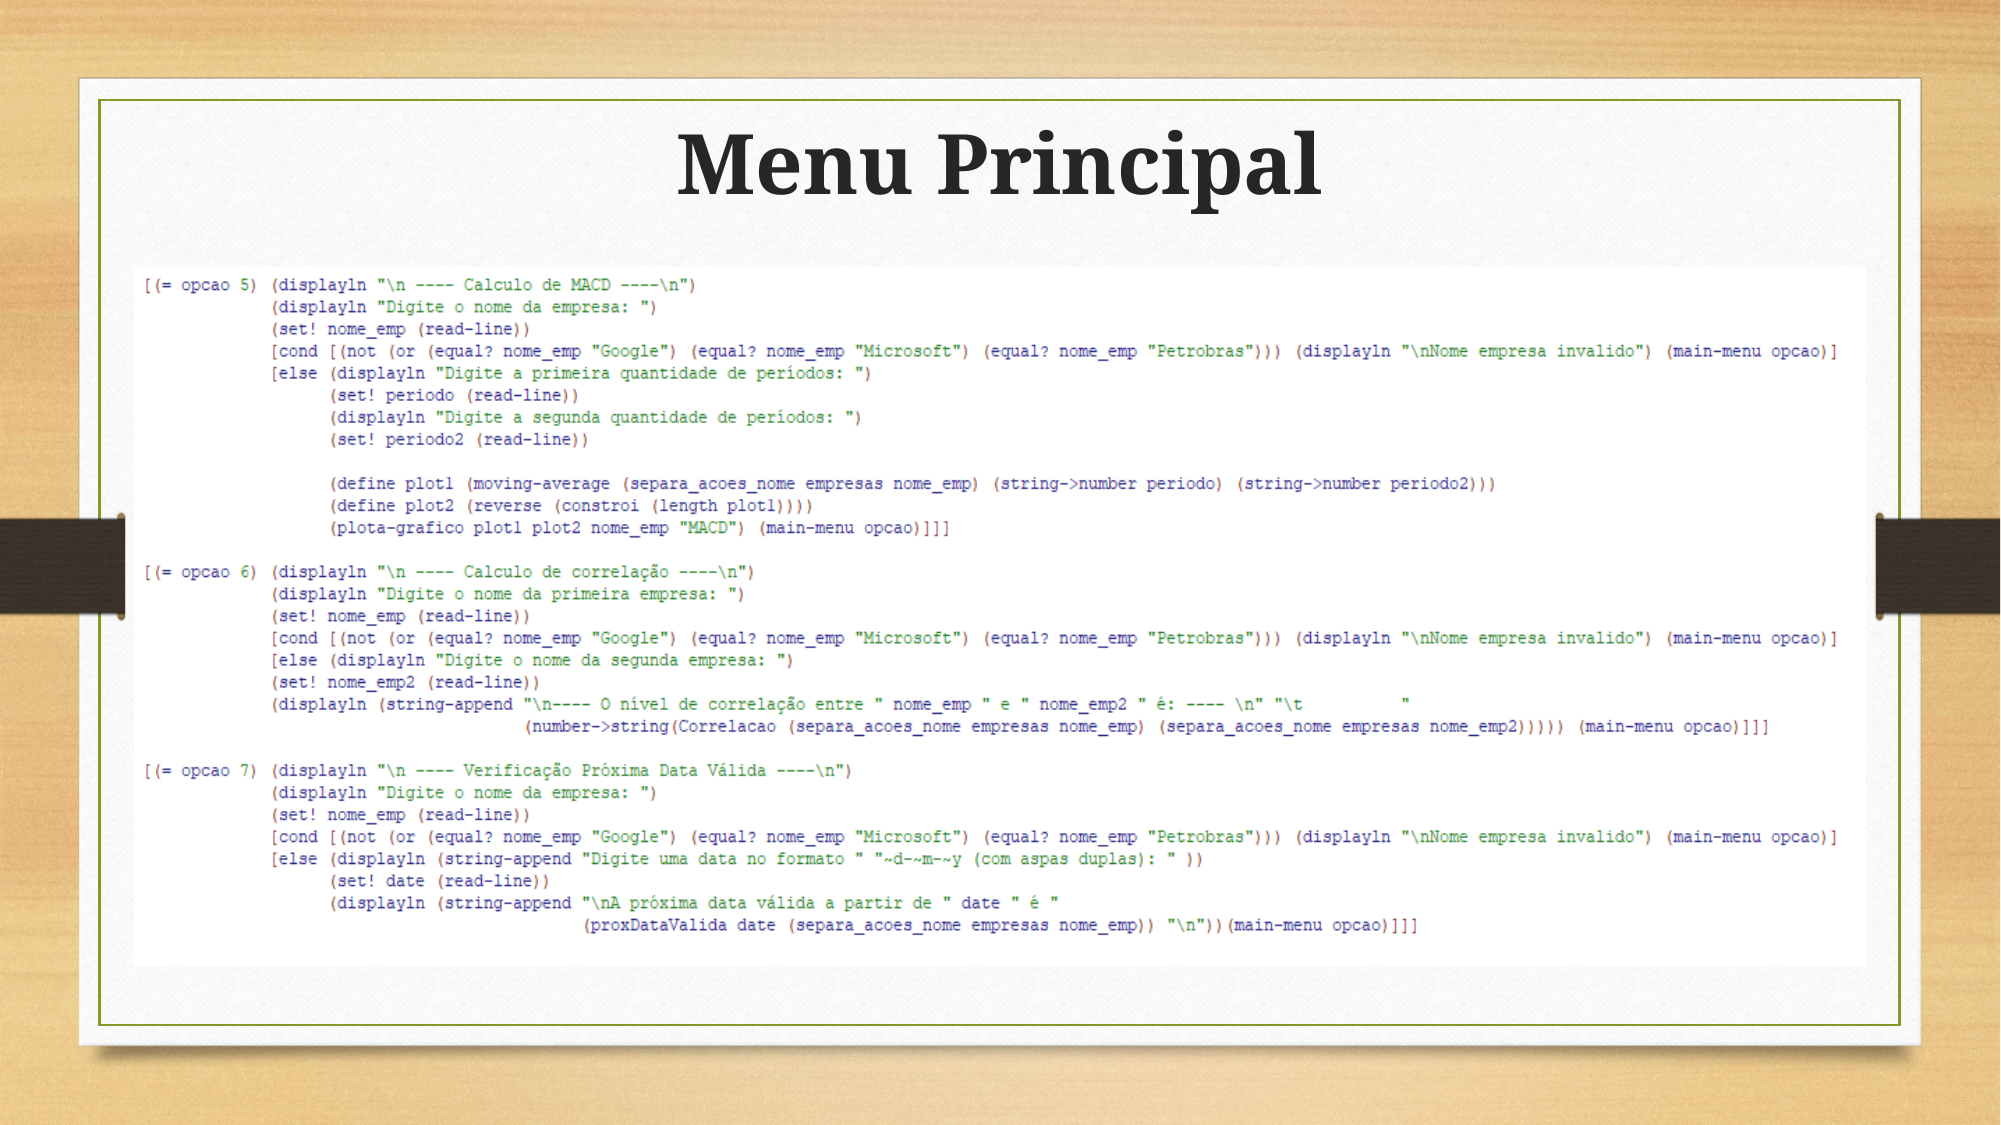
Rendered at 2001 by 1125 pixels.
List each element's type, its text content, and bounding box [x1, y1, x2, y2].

picture [0, 0, 2001, 1125]
title Menu Principal [212, 54, 1788, 267]
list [133, 267, 1866, 966]
